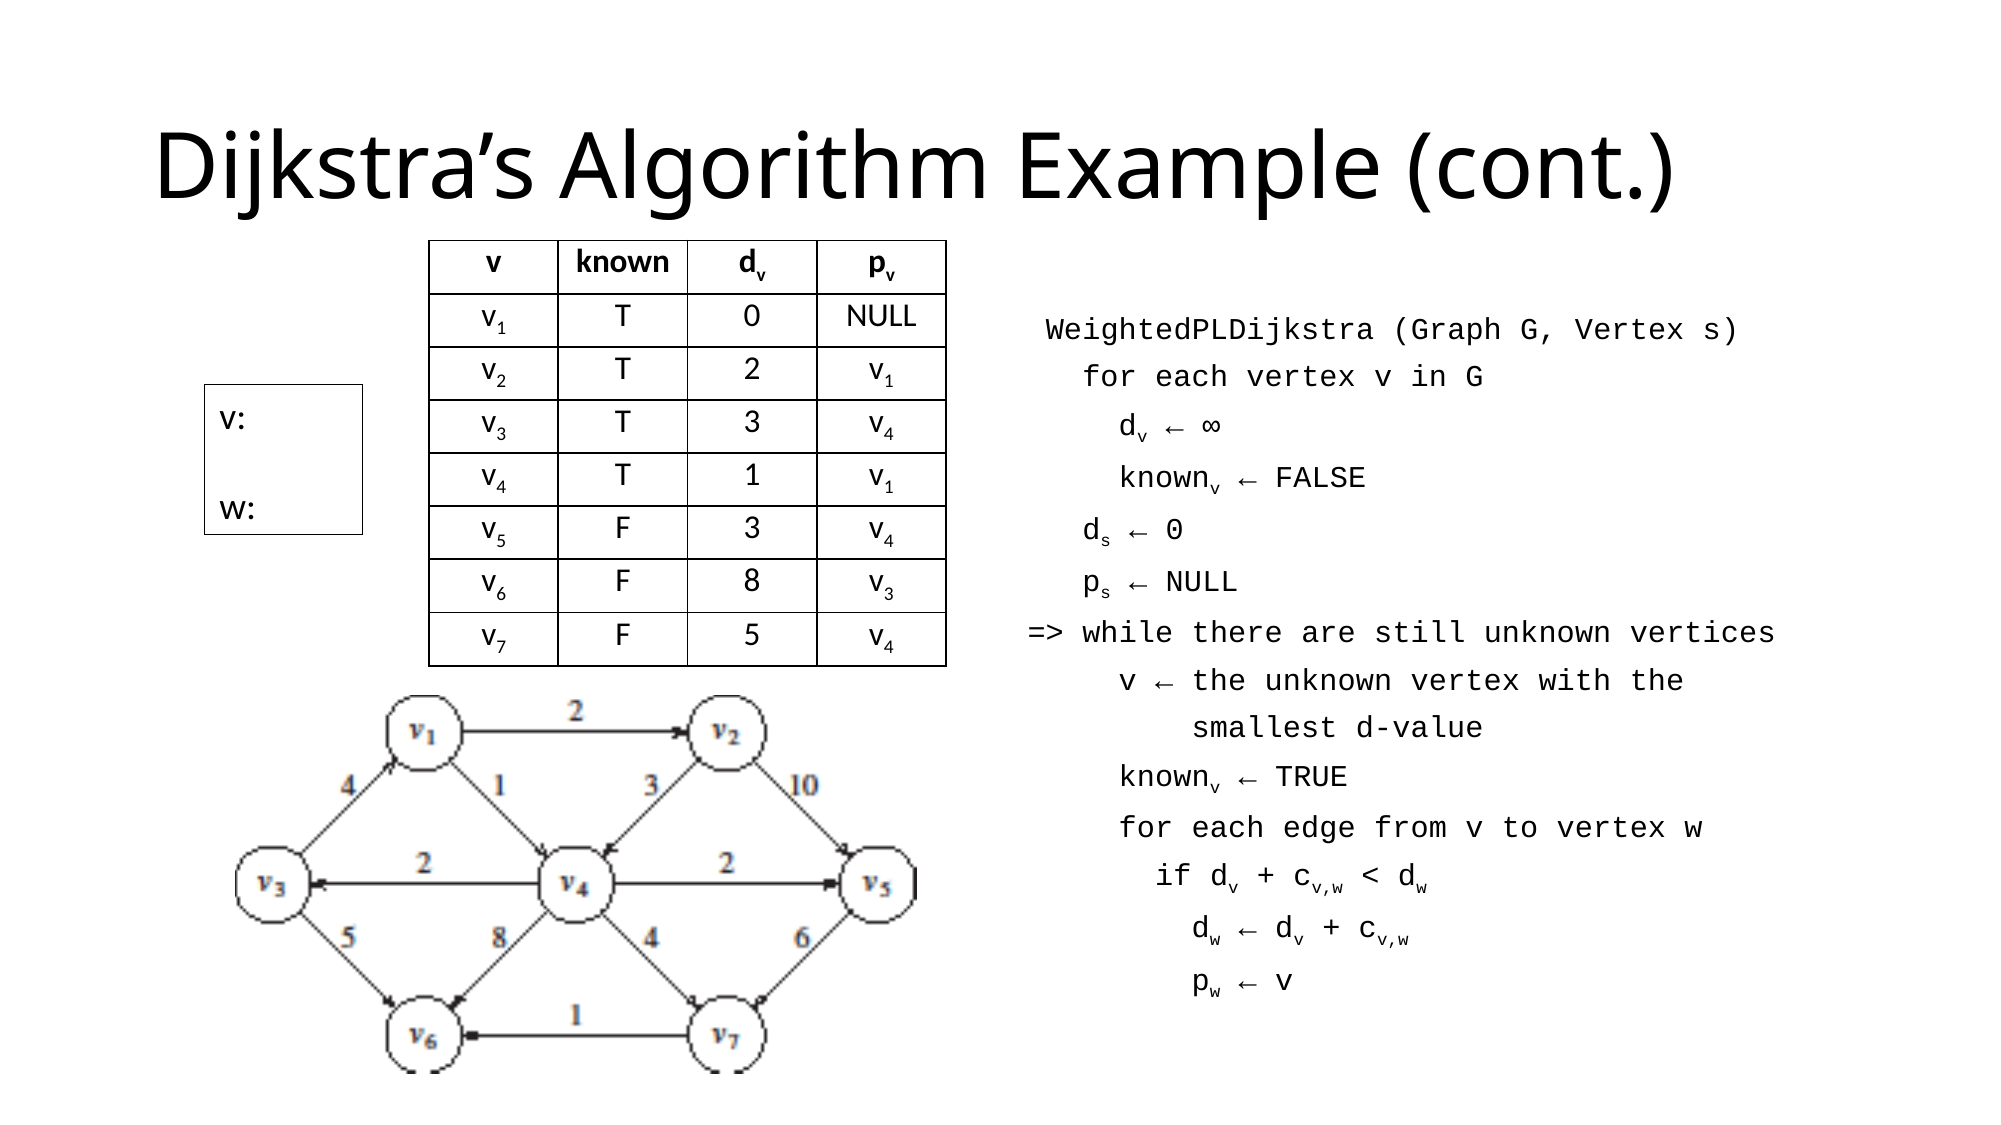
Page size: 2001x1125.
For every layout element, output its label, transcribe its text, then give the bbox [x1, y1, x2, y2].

table_cell v4 [818, 507, 945, 558]
table_cell v1 [818, 348, 945, 399]
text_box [235, 695, 917, 1074]
table_cell v1 [430, 295, 557, 346]
table_cell v4 [818, 613, 945, 665]
table_cell F [559, 507, 687, 558]
table_cell v3 [818, 560, 945, 612]
table_cell v1 [818, 454, 945, 505]
table_cell v4 [818, 401, 945, 452]
text_box v: w: [204, 384, 363, 535]
table_cell 5 [688, 613, 816, 665]
list WeightedPLDijkstra (Graph G, Vertex s) for each vertex v in G dv ← ∞ knownv ← FALSE ds ← 0 ps ← NULL => while there are still unknown vertices v ← the unknown vertex with the smallest d-value knownv ← TRUE for each edge from v to vertex w if dv + cv,w < dw dw ← dv + cv,w pw ← v [1012, 299, 1863, 1014]
table_cell v6 [430, 560, 557, 612]
table_cell 2 [688, 348, 816, 399]
table_cell F [559, 560, 687, 612]
table_cell 0 [688, 295, 816, 346]
table_cell 1 [688, 454, 816, 505]
table_cell 8 [688, 560, 816, 612]
table_header pv [818, 241, 945, 293]
table_cell v5 [430, 507, 557, 558]
table_cell 3 [688, 401, 816, 452]
table_cell T [559, 401, 687, 452]
title Dijkstra’s Algorithm Example (cont.) [137, 59, 1863, 278]
table_cell NULL [818, 295, 945, 346]
table_cell v4 [430, 454, 557, 505]
table_cell T [559, 348, 687, 399]
table_cell v7 [430, 613, 557, 665]
table_header v [430, 241, 557, 293]
table_cell v2 [430, 348, 557, 399]
table_cell 3 [688, 507, 816, 558]
table_header known [559, 241, 687, 293]
table_cell v3 [430, 401, 557, 452]
table_cell F [559, 613, 687, 665]
table_cell T [559, 454, 687, 505]
table_cell T [559, 295, 687, 346]
table_header dv [688, 241, 816, 293]
